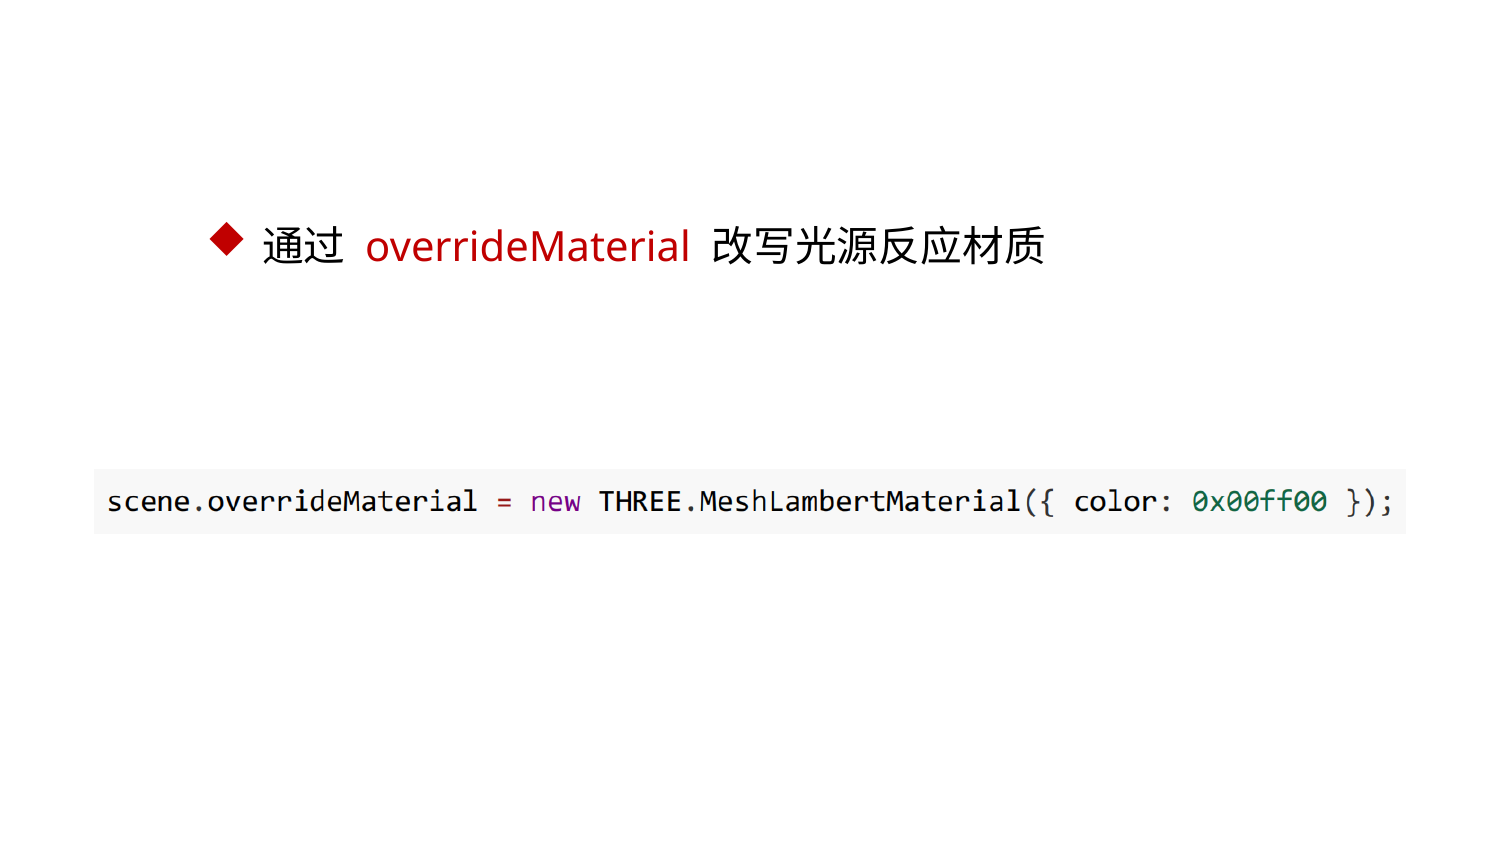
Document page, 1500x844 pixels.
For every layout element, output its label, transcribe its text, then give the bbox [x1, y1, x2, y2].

text_box 通过 overrideMaterial 改写光源反应材质 [123, 209, 1474, 281]
picture [94, 469, 1406, 534]
